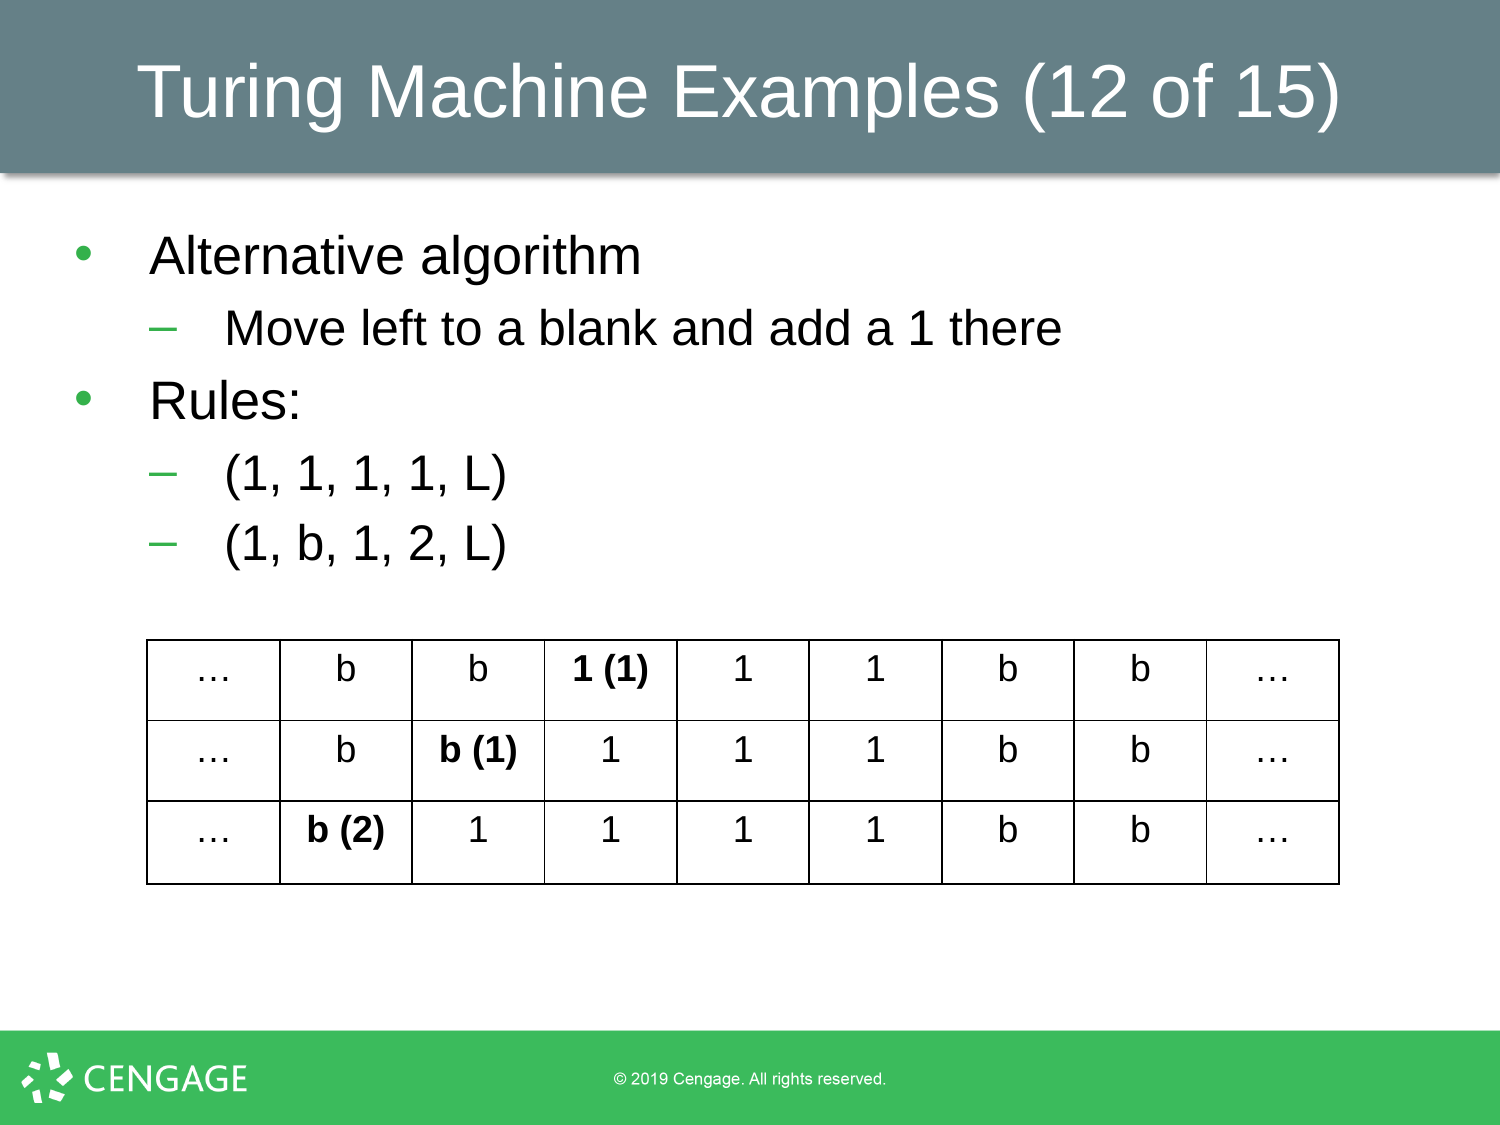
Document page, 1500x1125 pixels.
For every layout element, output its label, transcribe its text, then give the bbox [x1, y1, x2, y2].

table_cell … [148, 802, 279, 883]
table_header … [148, 641, 279, 720]
table_cell … [1207, 721, 1338, 800]
table_cell b [943, 802, 1073, 883]
table_cell … [1207, 802, 1338, 883]
table_cell 1 [810, 802, 941, 883]
table_cell b [1075, 721, 1206, 800]
table_header … [1207, 641, 1338, 720]
table_header b [1075, 641, 1206, 720]
picture [0, 174, 1500, 1125]
table_header b [413, 641, 544, 720]
table_cell b (2) [281, 802, 411, 883]
table_cell 1 [545, 721, 676, 800]
table_header 1 [810, 641, 941, 720]
table_header 1 [678, 641, 808, 720]
table_cell b (1) [413, 721, 544, 800]
list Alternative algorithm Move left to a blank and add a 1 there Rules: (1, 1, 1, 1, L) (1, b, 1, 2, L) [59, 212, 1453, 595]
table_header b [943, 641, 1073, 720]
table_cell 1 [810, 721, 941, 800]
table_cell 1 [413, 802, 544, 883]
table_cell 1 [678, 721, 808, 800]
table_cell … [148, 721, 279, 800]
table_header b [281, 641, 411, 720]
table_header 1 (1) [545, 641, 676, 720]
title Turing Machine Examples (12 of 15) [0, 0, 1500, 174]
table_cell b [281, 721, 411, 800]
table_cell 1 [545, 802, 676, 883]
table_cell b [943, 721, 1073, 800]
table_cell 1 [678, 802, 808, 883]
table_cell b [1075, 802, 1206, 883]
